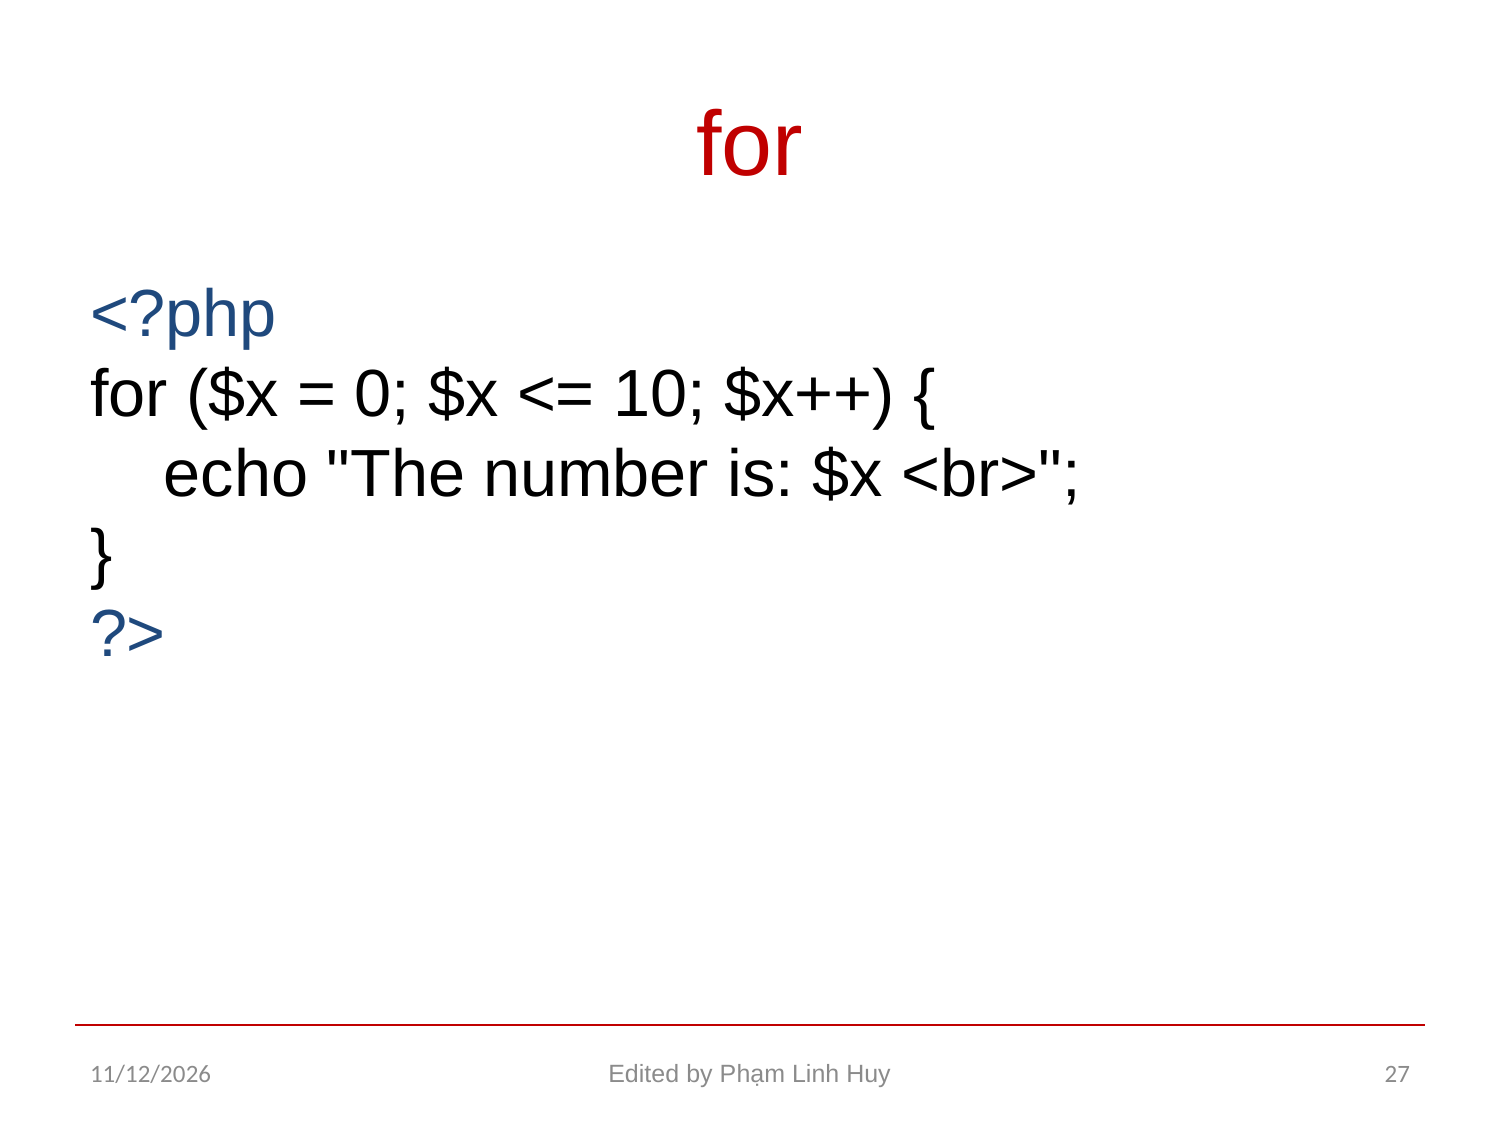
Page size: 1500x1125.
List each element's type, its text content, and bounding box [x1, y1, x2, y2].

footer Edited by Phạm Linh Huy [512, 1042, 988, 1103]
list <?php for ($x = 0; $x <= 10; $x++) { echo "The number is: $x <br>"; } ?> [75, 262, 1425, 1005]
slide_number 27 [1074, 1042, 1425, 1103]
title for [75, 45, 1425, 233]
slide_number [75, 1042, 425, 1103]
